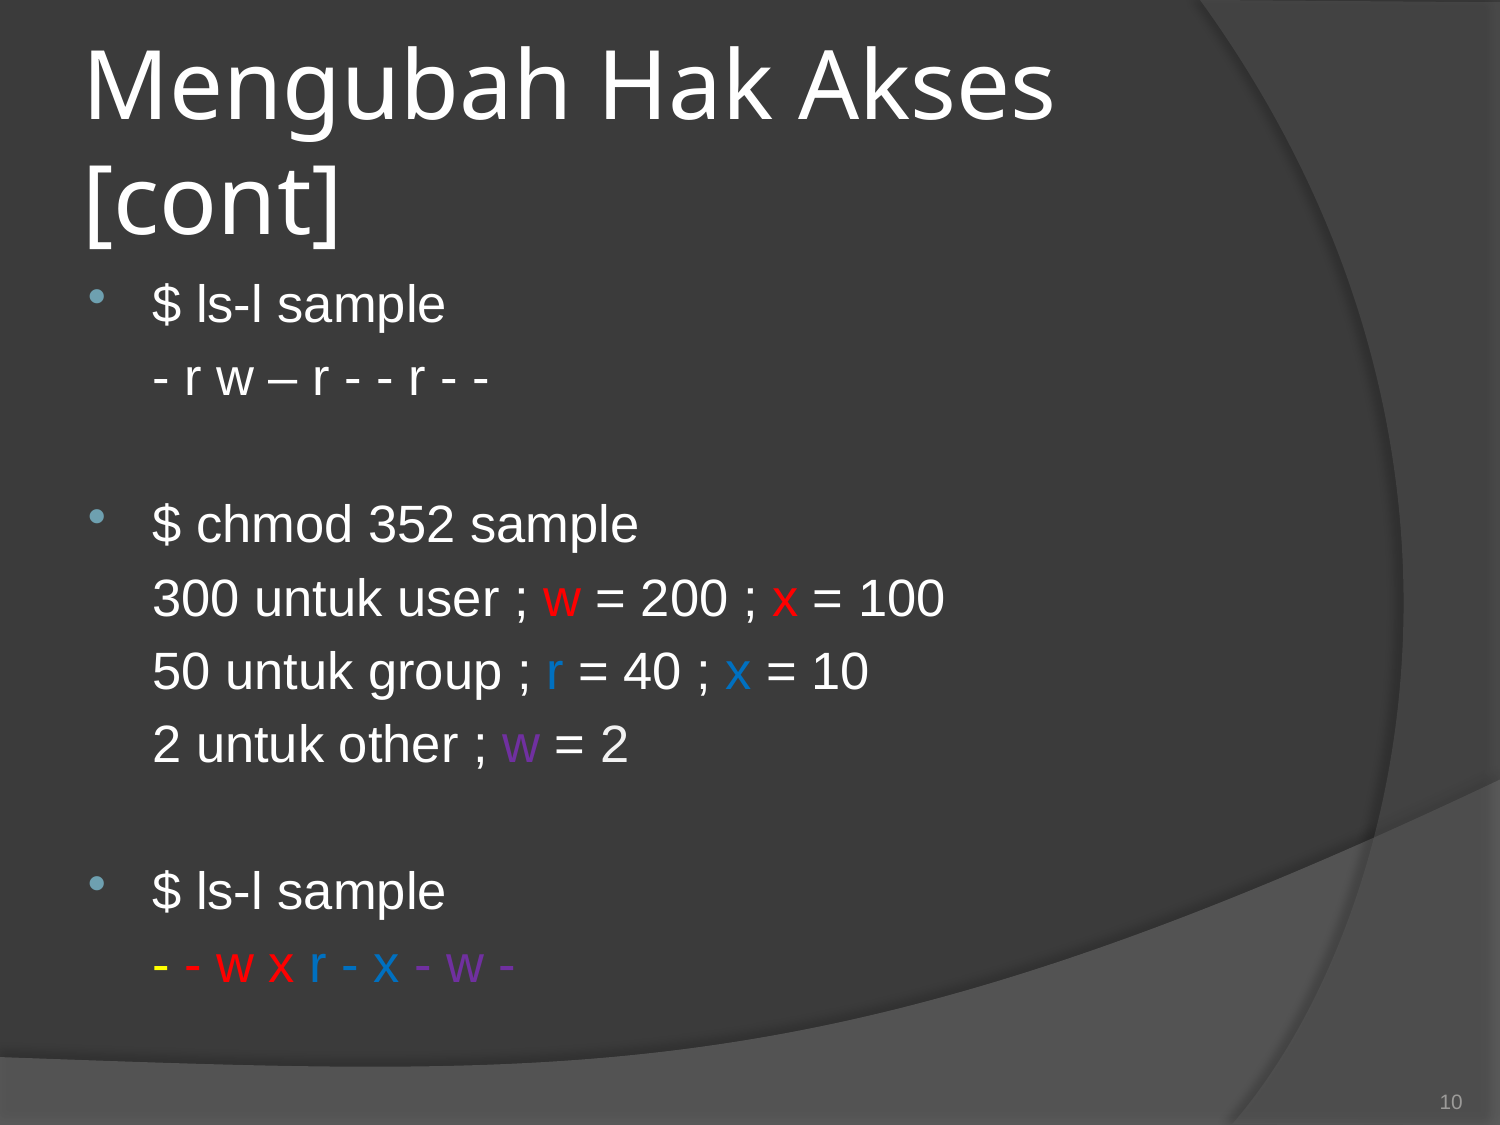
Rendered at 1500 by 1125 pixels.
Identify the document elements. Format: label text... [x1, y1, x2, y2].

slide_number 10 [1337, 1053, 1463, 1114]
title Mengubah Hak Akses [cont] [75, 45, 1300, 233]
list $ ls-l sample - r w – r - - r - - $ chmod 352 sample 300 untuk user ; w = 200 ; x = 100 50 untuk group ; r = 40 ; x = 10 2 untuk other ; w = 2 $ ls-l sample - - w x r - x - w - [75, 262, 1300, 1005]
